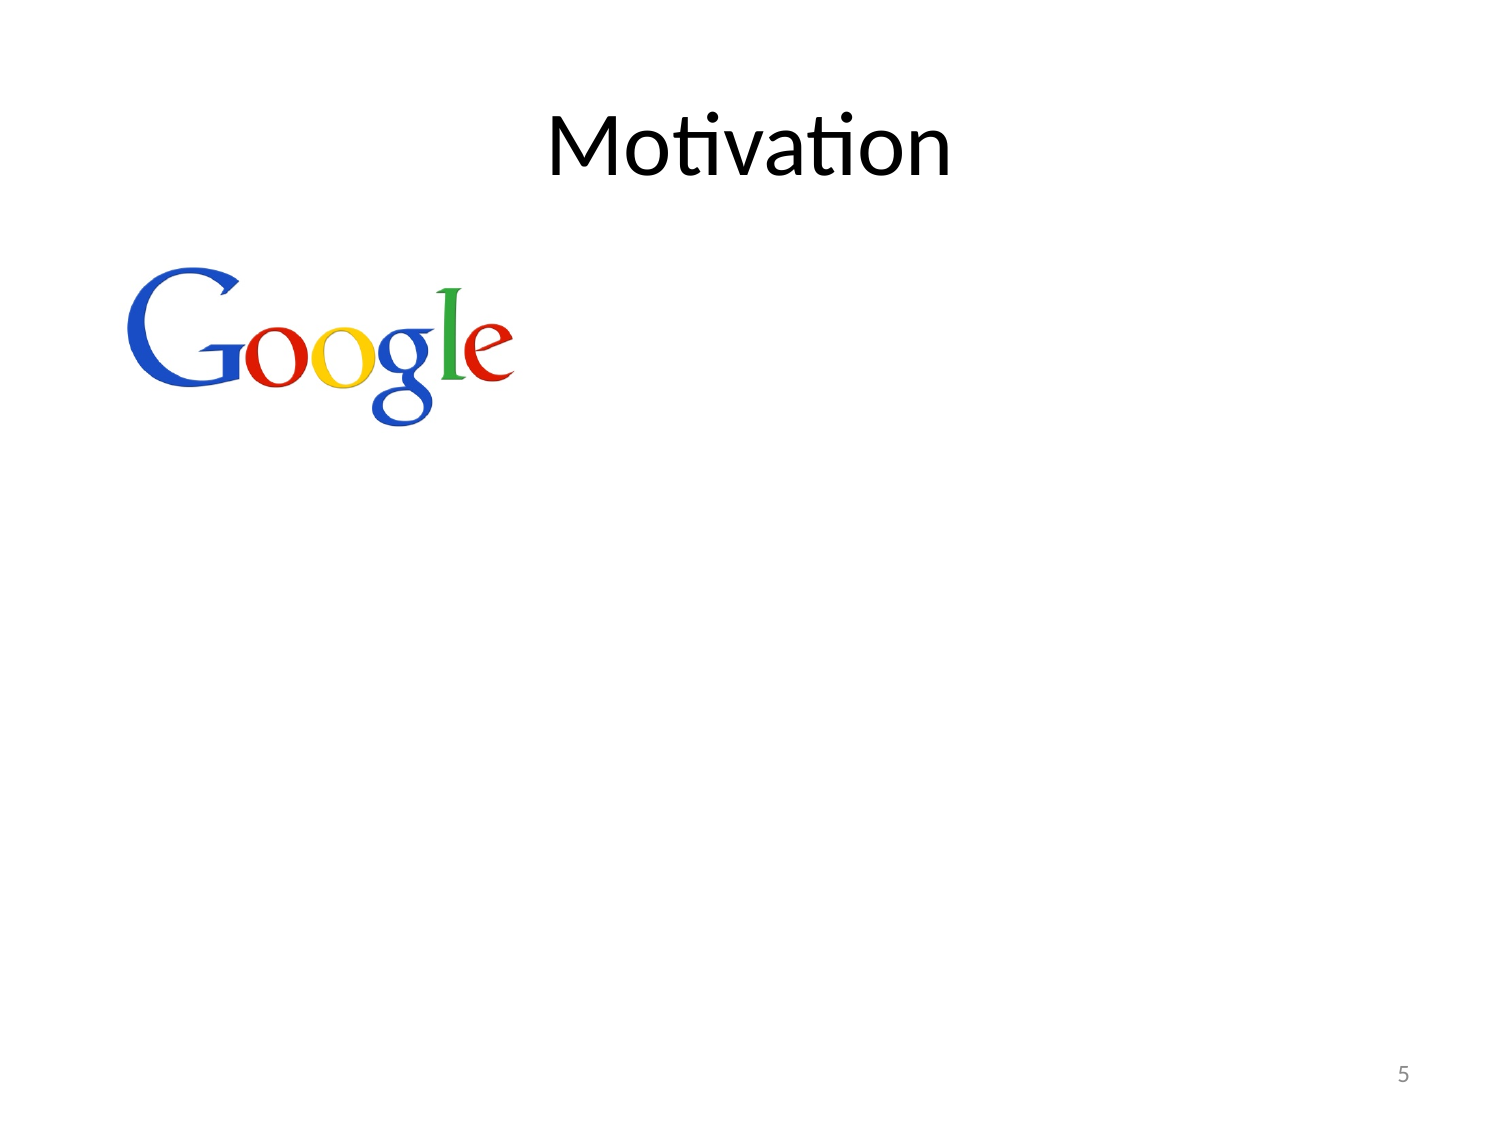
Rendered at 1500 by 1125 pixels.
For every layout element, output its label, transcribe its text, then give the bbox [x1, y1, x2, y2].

slide_number 5 [1074, 1042, 1425, 1103]
picture [74, 237, 581, 445]
title Motivation [75, 45, 1425, 233]
